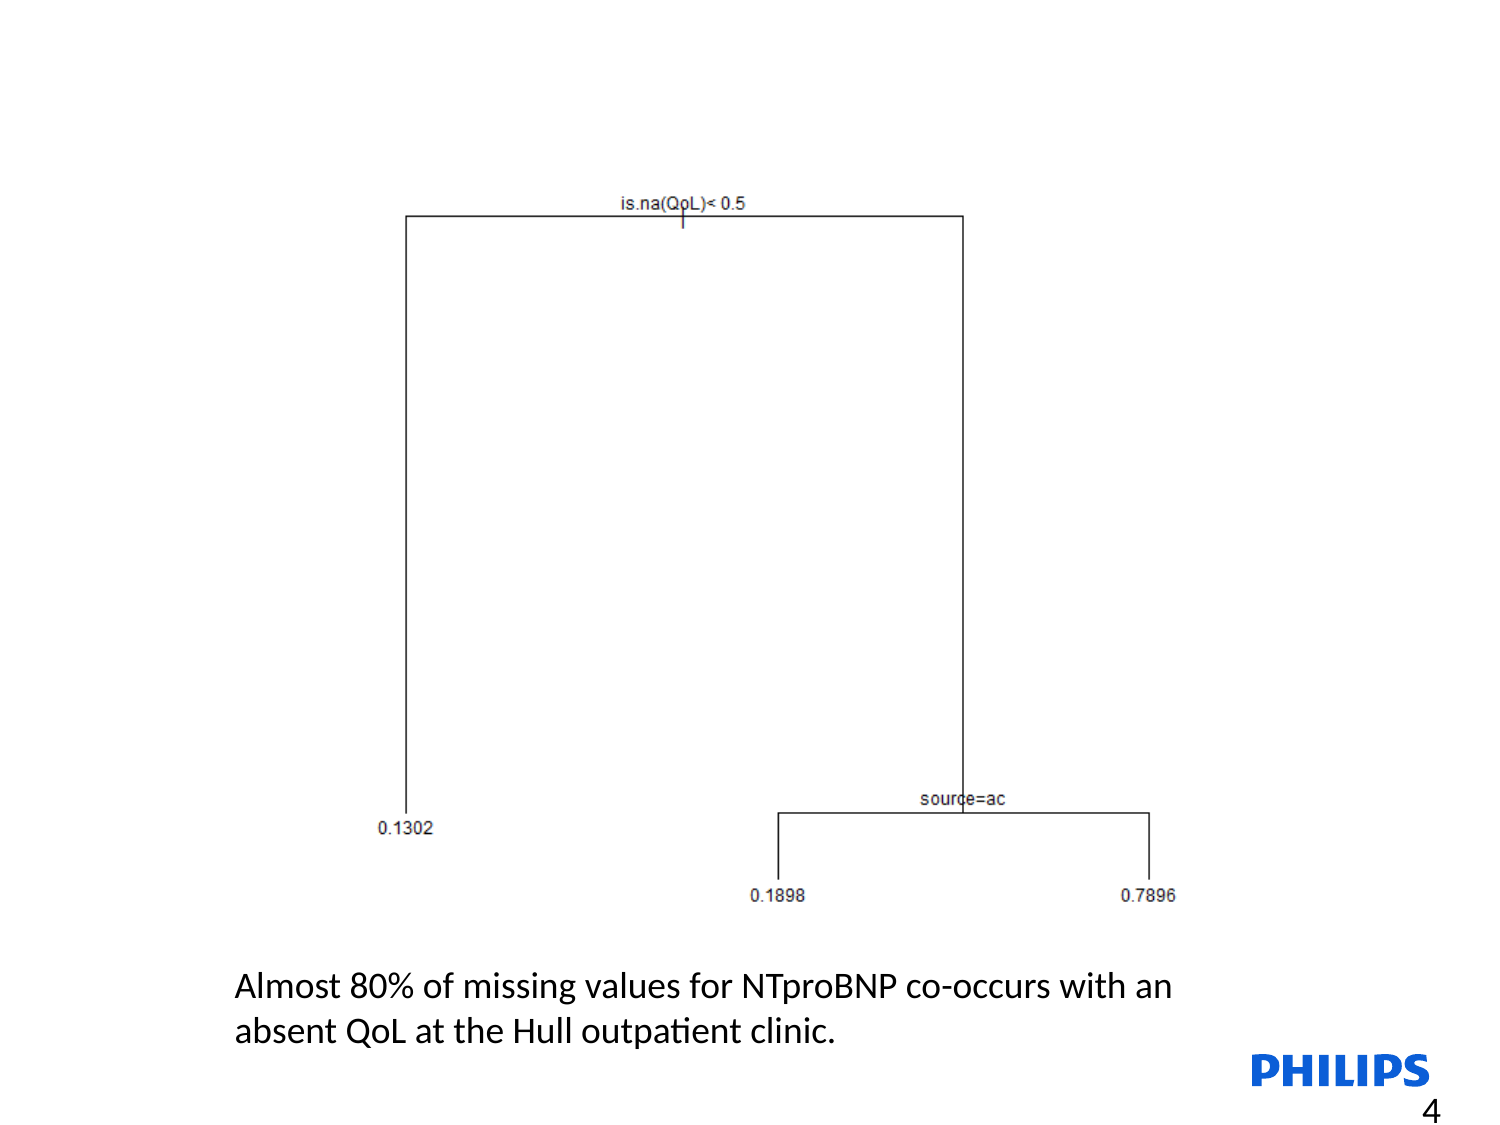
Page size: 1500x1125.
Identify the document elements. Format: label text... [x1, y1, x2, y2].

text_box Almost 80% of missing values for NTproBNP co-occurs with an absent QoL at the Hull outpatient clinic. [219, 953, 1294, 1059]
slide_number 45 [1407, 1079, 1460, 1105]
picture [262, 75, 1238, 1050]
